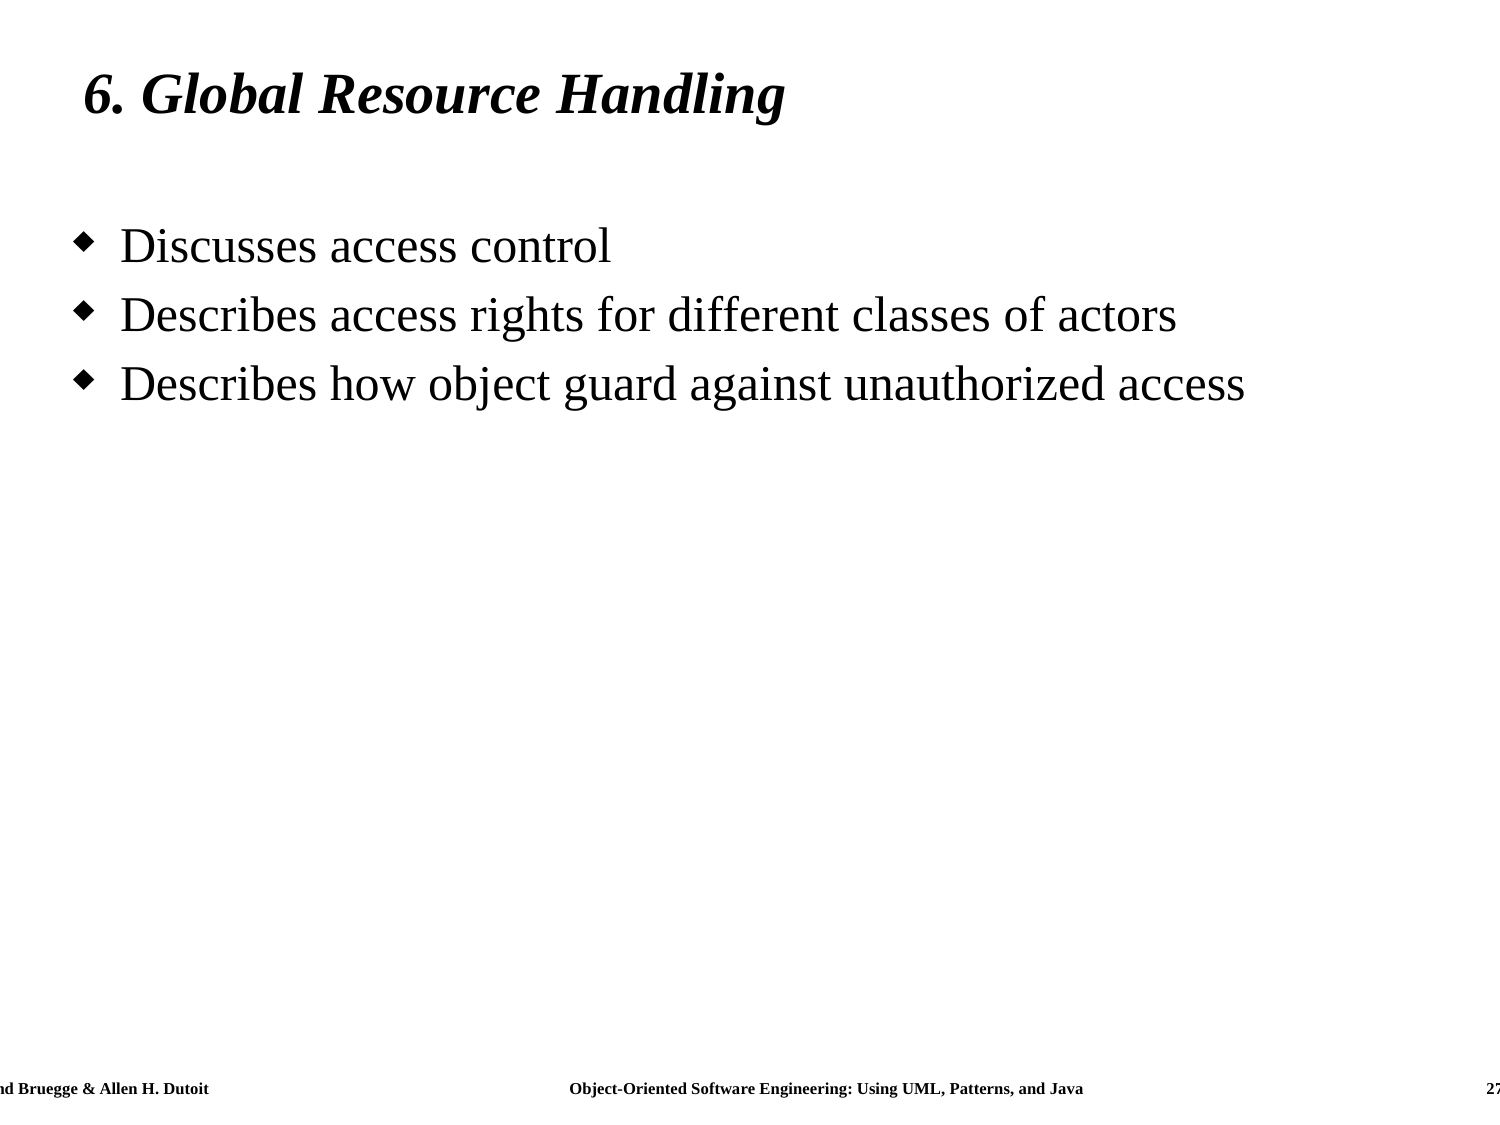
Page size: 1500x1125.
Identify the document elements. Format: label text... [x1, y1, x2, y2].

title 6. Global Resource Handling [68, 36, 1407, 153]
list Discusses access control Describes access rights for different classes of actors Describes how object guard against unauthorized access [58, 212, 1413, 1020]
